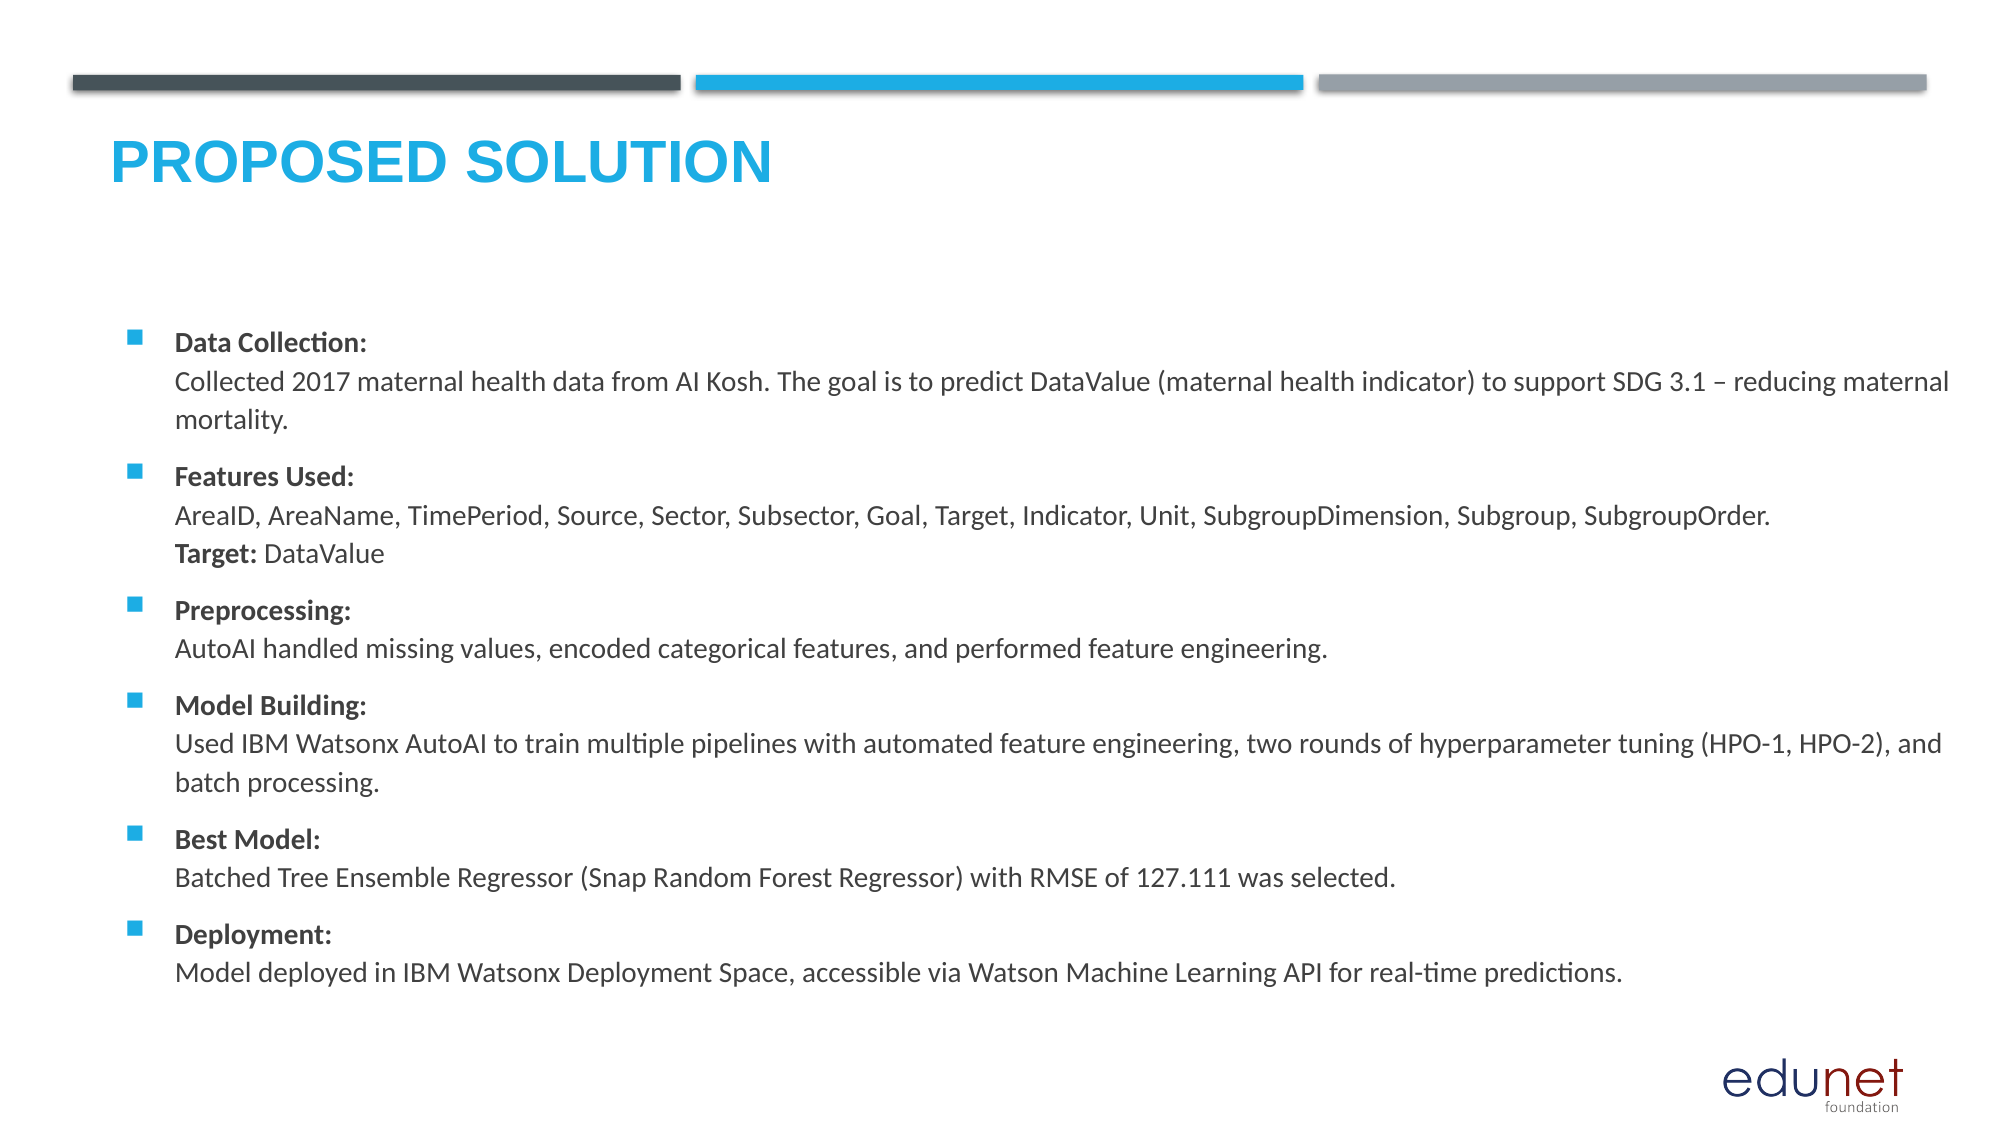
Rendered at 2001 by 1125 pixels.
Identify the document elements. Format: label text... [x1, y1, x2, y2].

picture [1719, 1092, 1905, 1116]
list Data Collection: Collected 2017 maternal health data from AI Kosh. The goal is to predict DataValue (maternal health indicator) to support SDG 3.1 – reducing maternal mortality. Features Used: AreaID, AreaName, TimePeriod, Source, Sector, Subsector, Goal, Target, Indicator, Unit, SubgroupDimension, Subgroup, SubgroupOrder. Target: DataValue Preprocessing: AutoAI handled missing values, encoded categorical features, and performed feature engineering. Model Building: Used IBM Watsonx AutoAI to train multiple pipelines with automated feature engineering, two rounds of hyperparameter tuning (HPO-1, HPO-2), and batch processing. Best Model: Batched Tree Ensemble Regressor (Snap Random Forest Regressor) with RMSE of 127.111 was selected. Deployment: Model deployed in IBM Watsonx Deployment Space, accessible via Watson Machine Learning API for real-time predictions. [109, 217, 1978, 1092]
title Proposed Solution [95, 115, 1905, 203]
